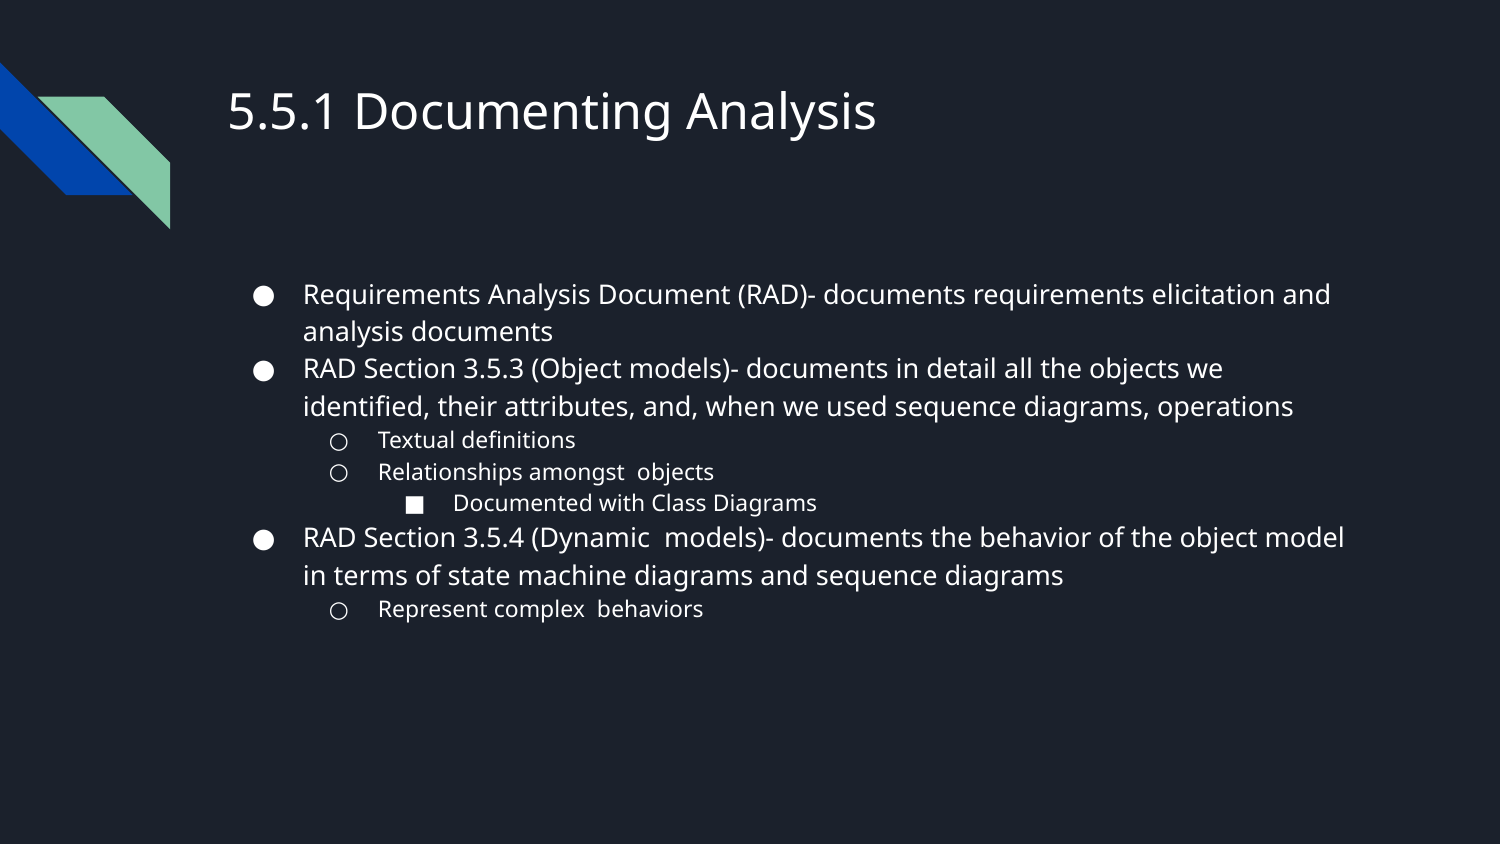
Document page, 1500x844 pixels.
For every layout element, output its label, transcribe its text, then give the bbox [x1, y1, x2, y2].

title 5.5.1 Documenting Analysis [212, 64, 1368, 215]
list Requirements Analysis Document (RAD)- documents requirements elicitation and analysis documents RAD Section 3.5.3 (Object models)- documents in detail all the objects we identified, their attributes, and, when we used sequence diagrams, operations Textual definitions Relationships amongst objects Documented with Class Diagrams RAD Section 3.5.4 (Dynamic models)- documents the behavior of the object model in terms of state machine diagrams and sequence diagrams Represent complex behaviors [212, 257, 1368, 735]
